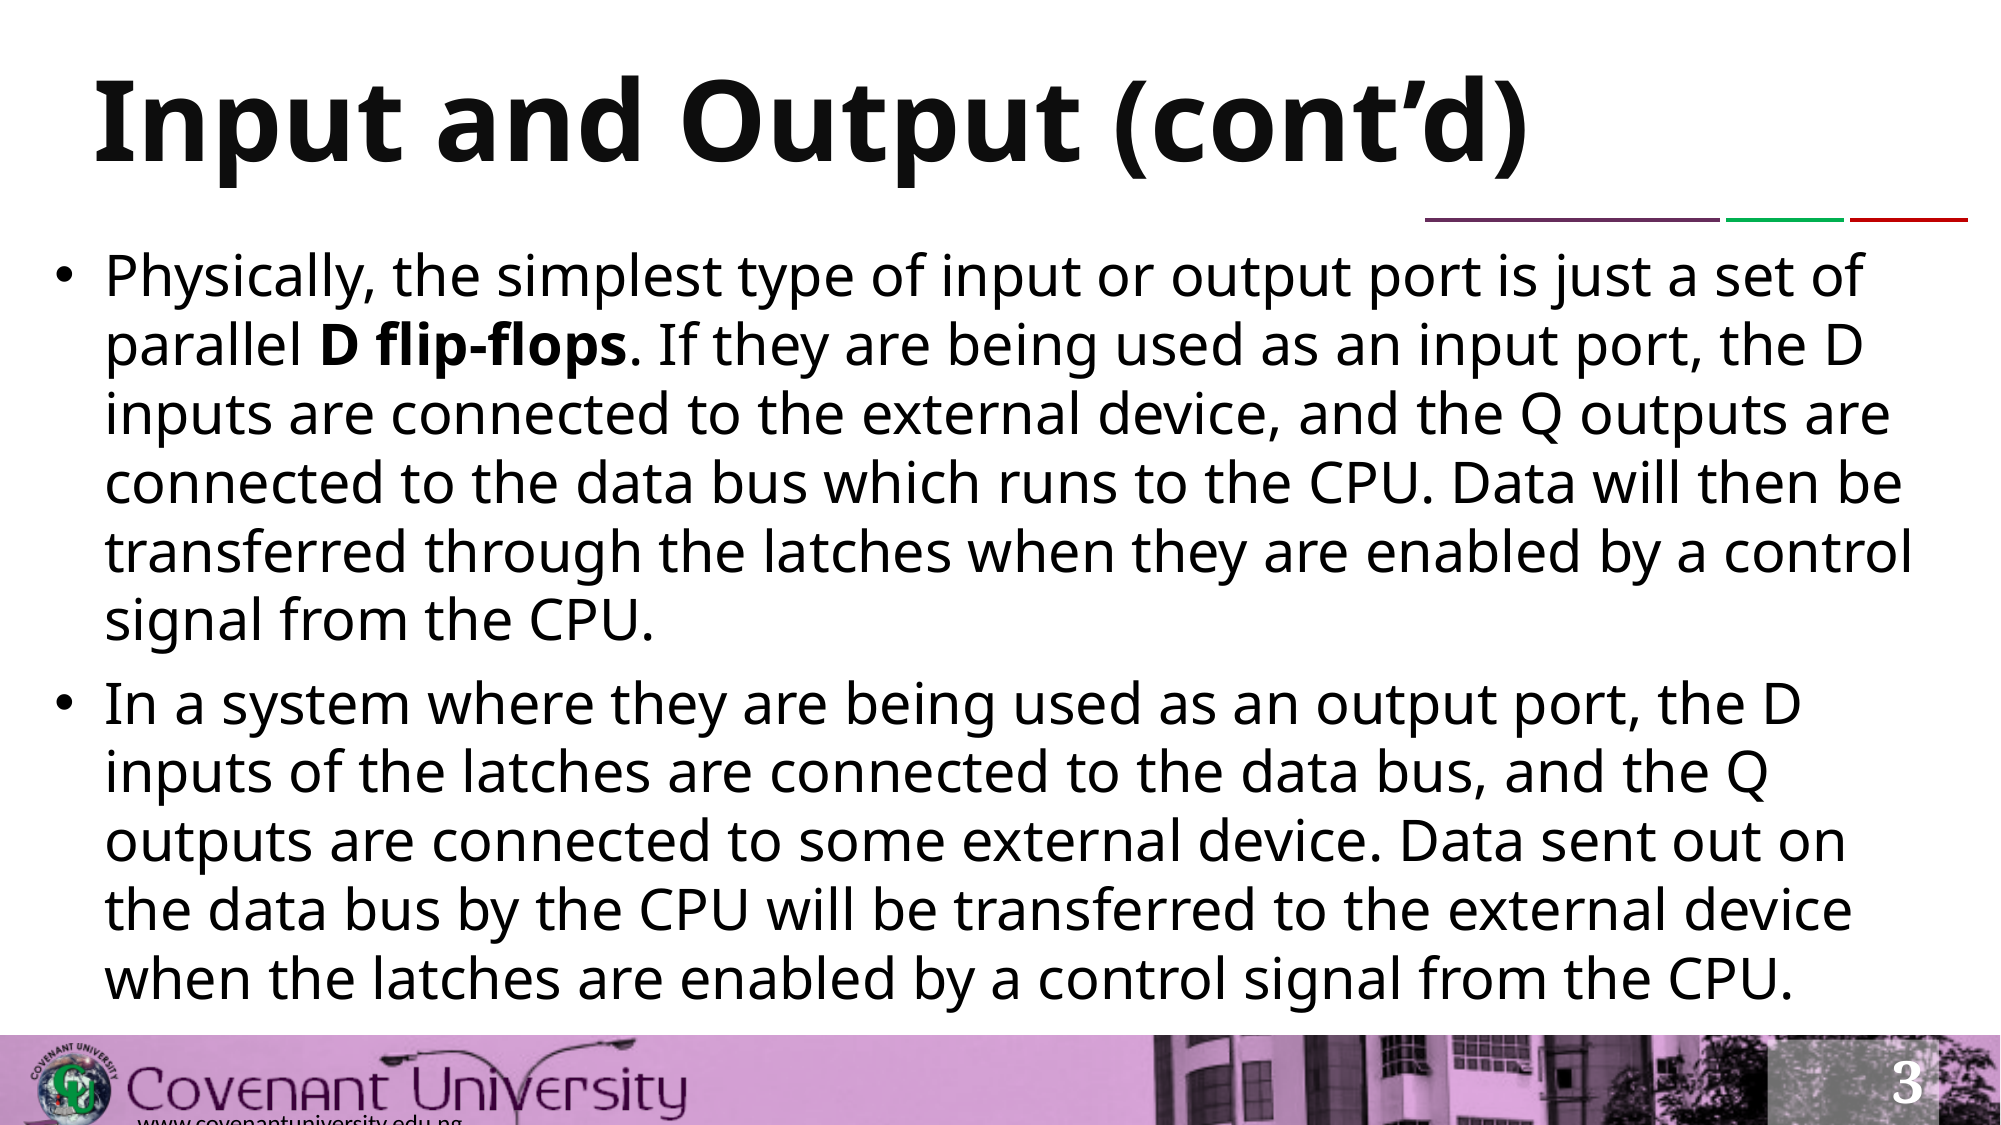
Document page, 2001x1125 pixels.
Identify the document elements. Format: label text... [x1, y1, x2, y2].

list Physically, the simplest type of input or output port is just a set of parallel D flip-flops. If they are being used as an input port, the D inputs are connected to the external device, and the Q outputs are connected to the data bus which runs to the CPU. Data will then be transferred through the latches when they are enabled by a control signal from the CPU. In a system where they are being used as an output port, the D inputs of the latches are connected to the data bus, and the Q outputs are connected to some external device. Data sent out on the data bus by the CPU will be transferred to the external device when the latches are enabled by a control signal from the CPU. [39, 231, 1961, 1024]
title Input and Output (cont’d) [74, 20, 2000, 213]
picture [23, 1036, 1071, 1125]
